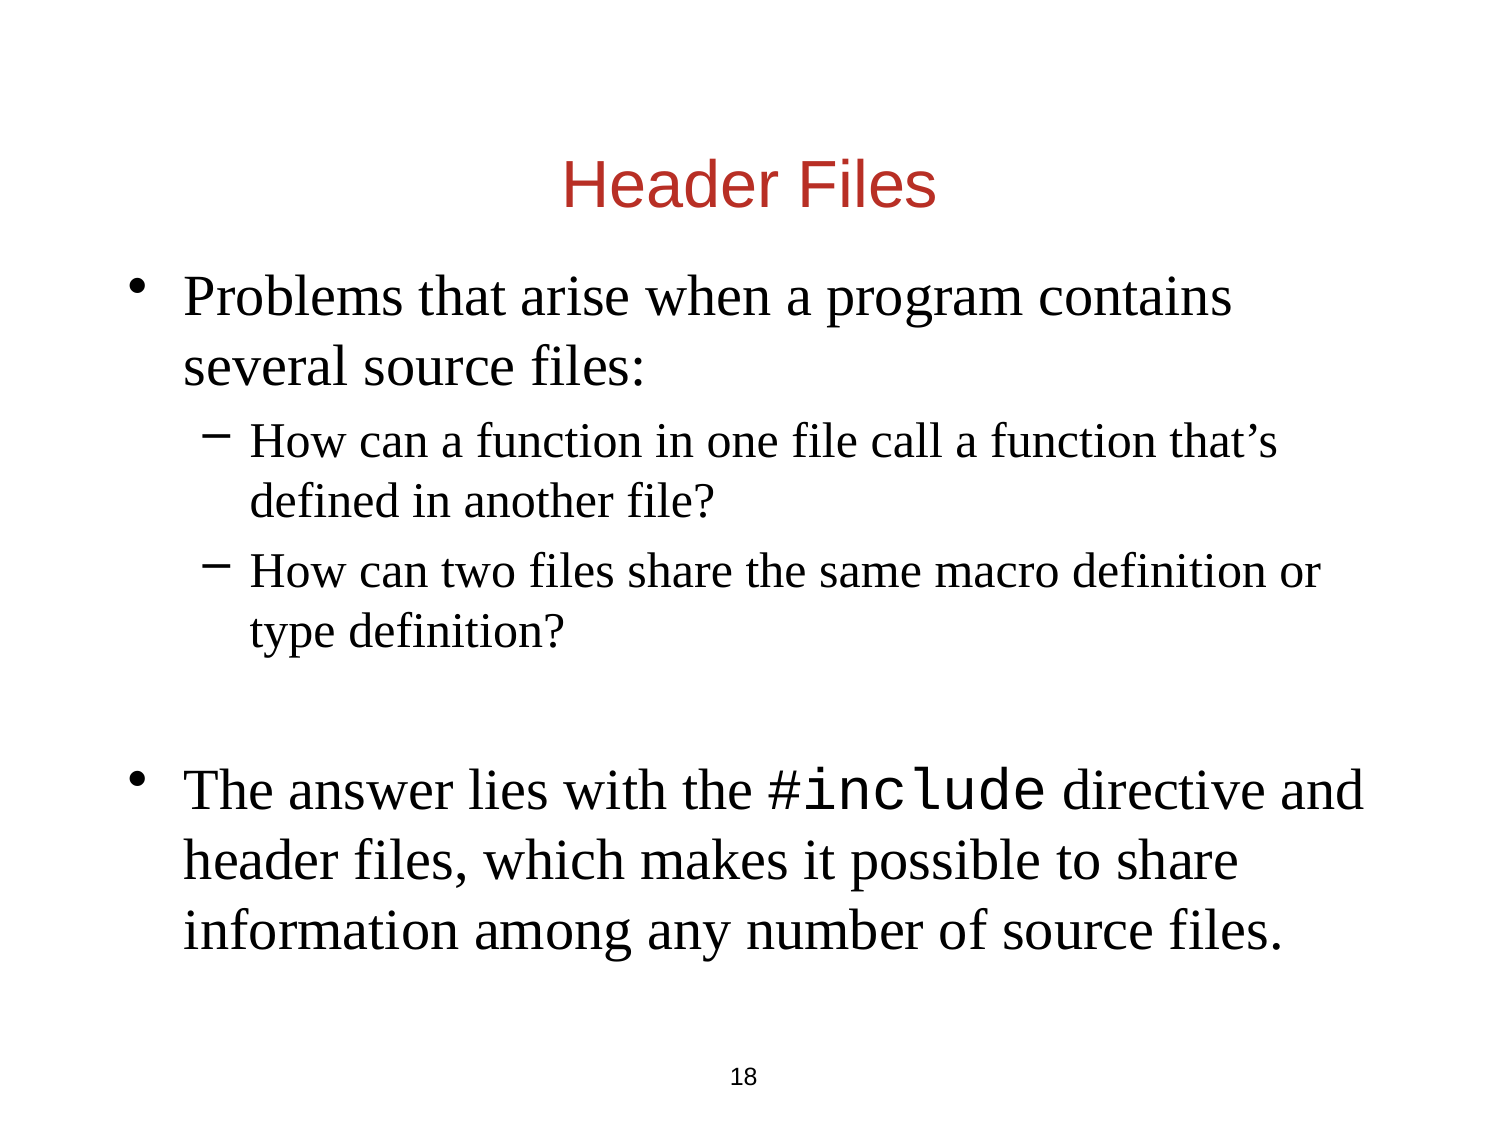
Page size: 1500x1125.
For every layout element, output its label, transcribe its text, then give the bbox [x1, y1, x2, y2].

list Problems that arise when a program contains several source files: How can a function in one file call a function that’s defined in another file? How can two files share the same macro definition or type definition? The answer lies with the #include directive and header files, which makes it possible to share information among any number of source files. [112, 249, 1388, 1038]
slide_number 18 [687, 1049, 801, 1101]
title Header Files [112, 125, 1388, 238]
